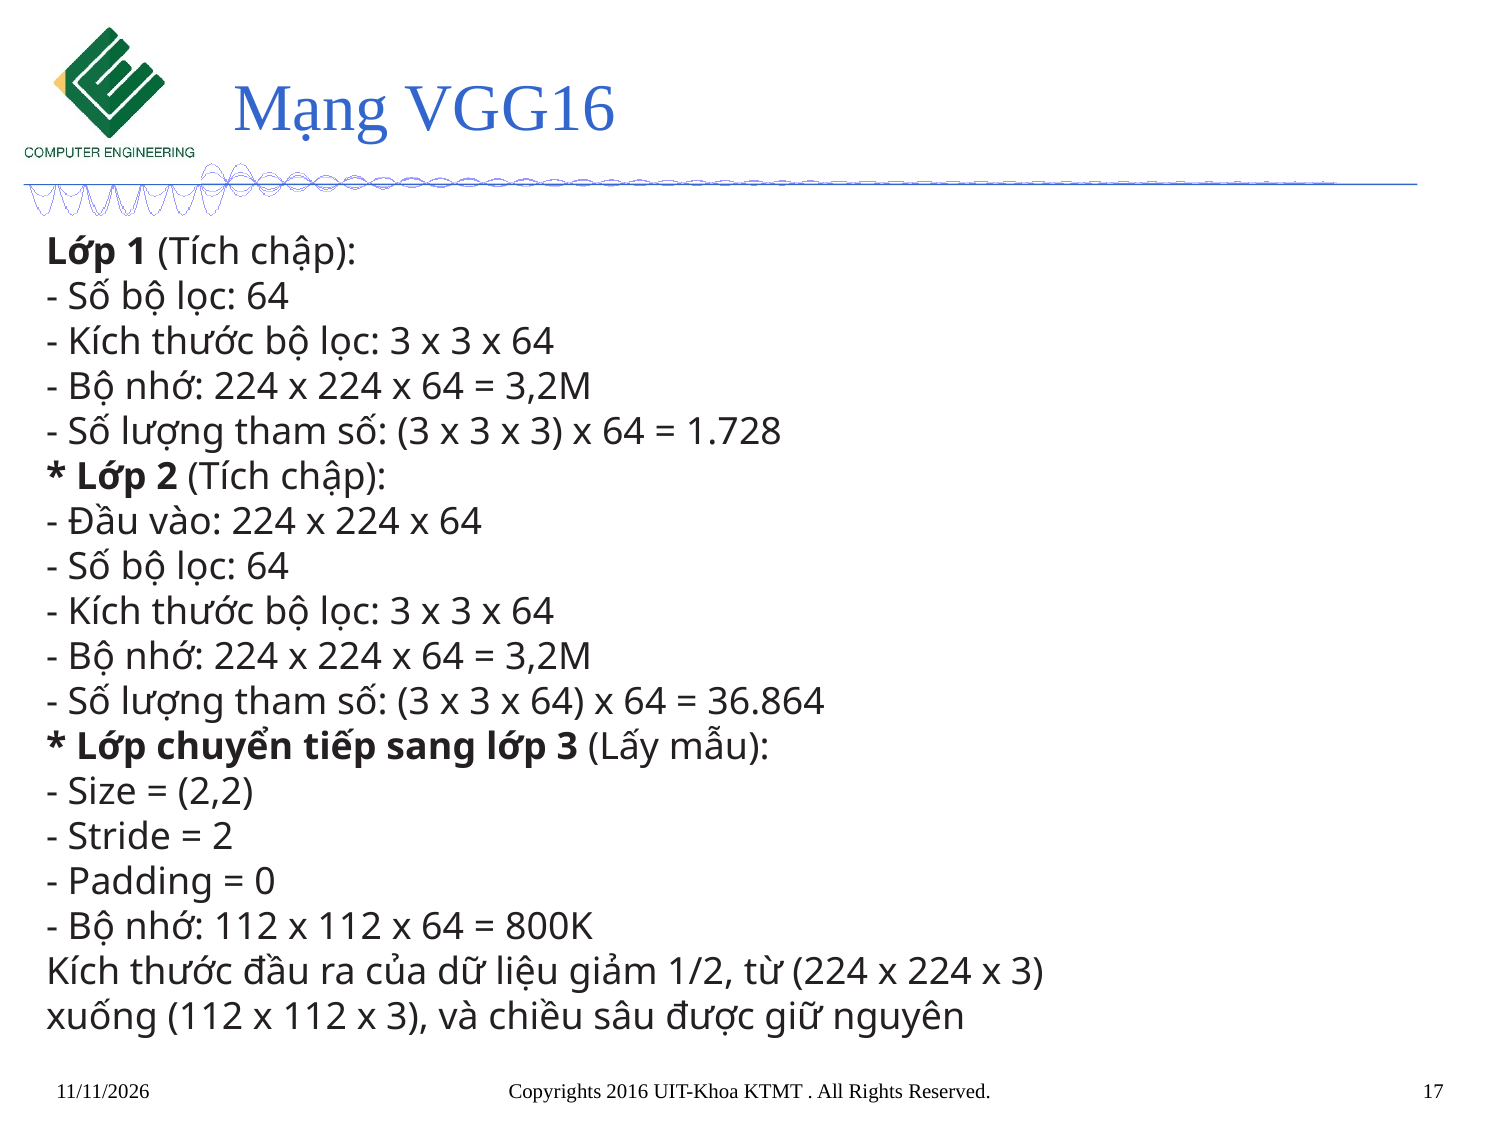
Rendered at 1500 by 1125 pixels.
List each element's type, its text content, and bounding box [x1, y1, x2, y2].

title Mạng VGG16 [218, 47, 1425, 161]
picture [17, 0, 201, 184]
slide_number 17 [1171, 1070, 1460, 1118]
footer Copyrights 2016 UIT-Khoa KTMT . All Rights Reserved. [288, 1070, 1171, 1118]
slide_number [40, 1070, 288, 1118]
text_box Lớp 1 (Tích chập): - Số bộ lọc: 64 - Kích thước bộ lọc: 3 x 3 x 64 - Bộ nhớ: 224 x 224 x 64 = 3,2M - Số lượng tham số: (3 x 3 x 3) x 64 = 1.728 * Lớp 2 (Tích chập): - Đầu vào: 224 x 224 x 64 - Số bộ lọc: 64 - Kích thước bộ lọc: 3 x 3 x 64 - Bộ nhớ: 224 x 224 x 64 = 3,2M - Số lượng tham số: (3 x 3 x 64) x 64 = 36.864 * Lớp chuyển tiếp sang lớp 3 (Lấy mẫu): - Size = (2,2) - Stride = 2 - Padding = 0 - Bộ nhớ: 112 x 112 x 64 = 800K Kích thước đầu ra của dữ liệu giảm 1/2, từ (224 x 224 x 3) xuống (112 x 112 x 3), và chiều sâu được giữ nguyên [31, 219, 1459, 1045]
